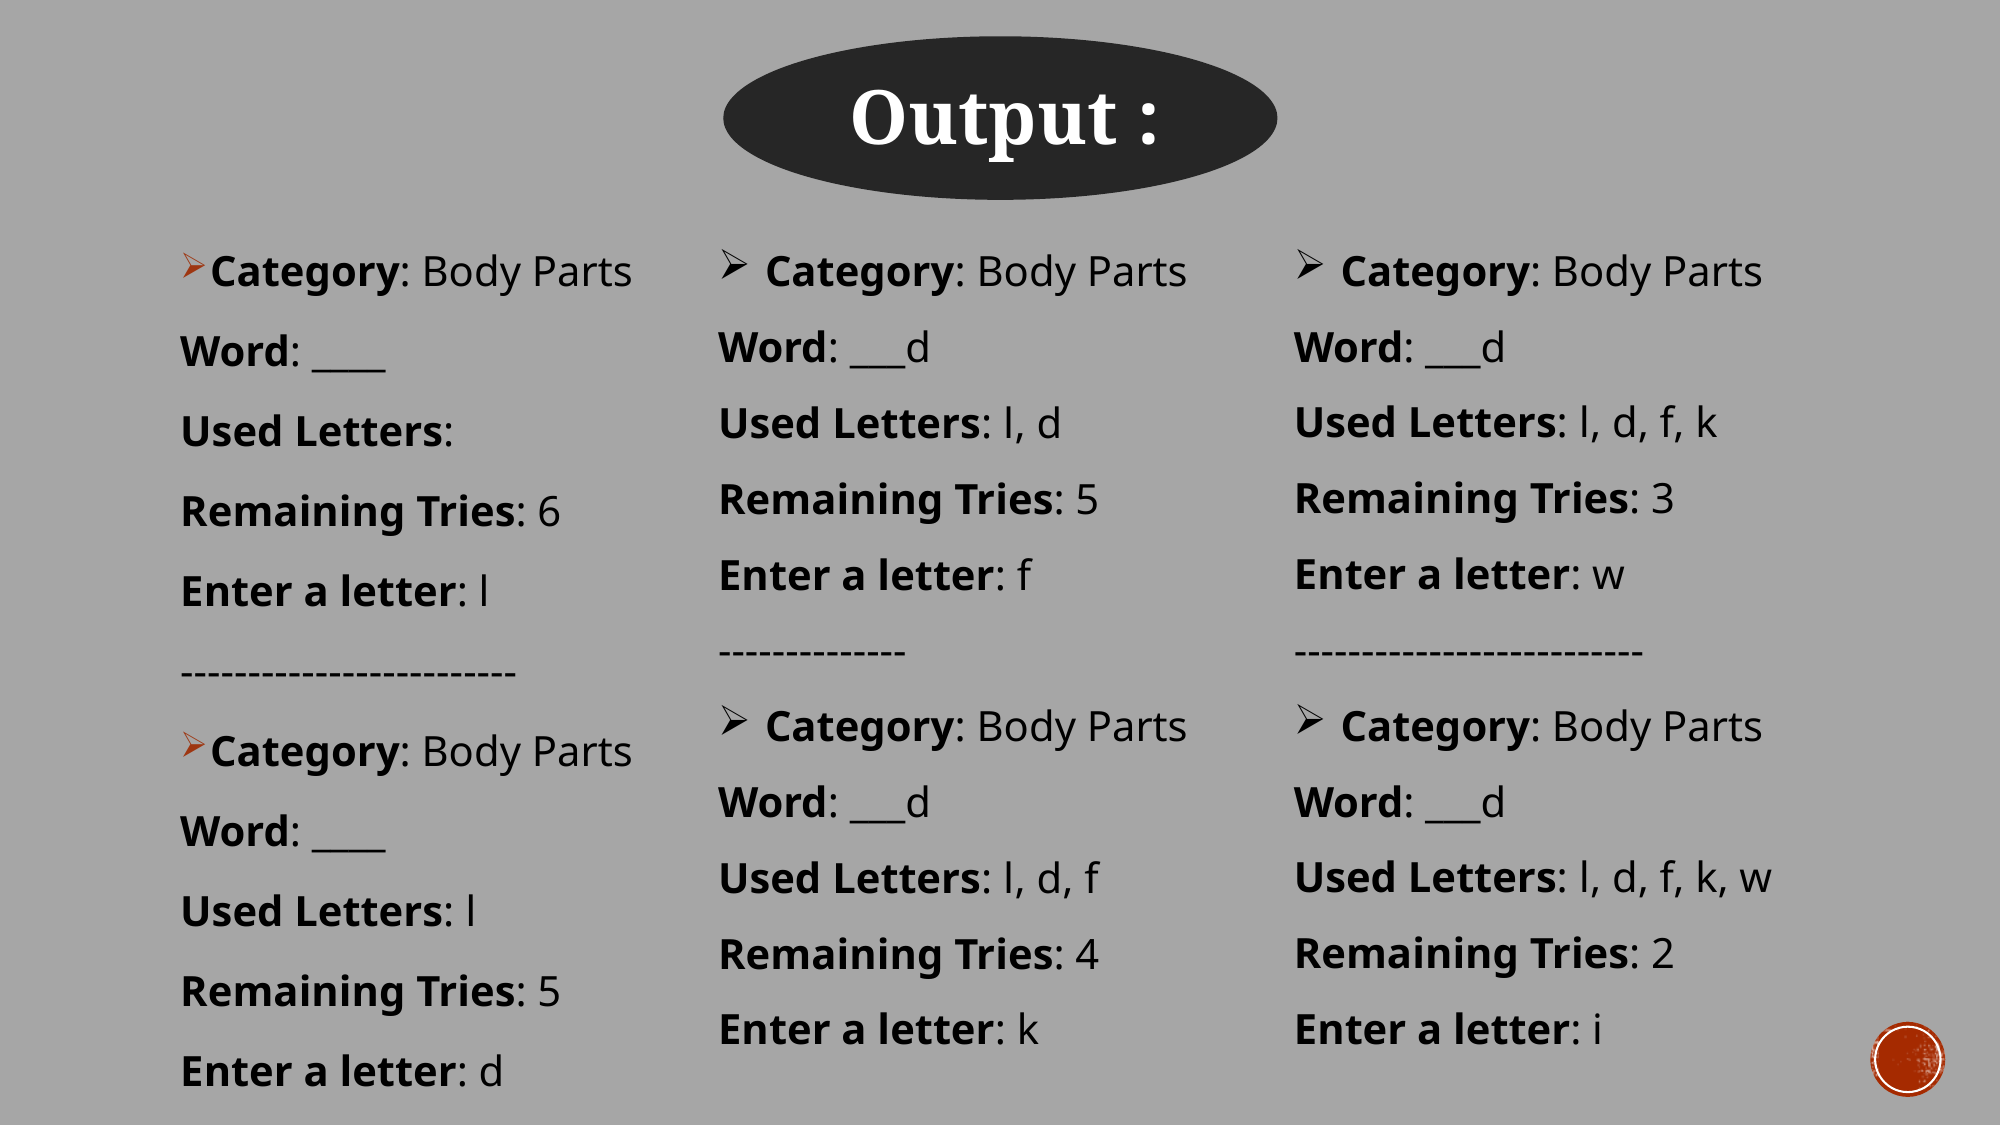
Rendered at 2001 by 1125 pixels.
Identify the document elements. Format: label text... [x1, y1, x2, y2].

text_box Category: Body Parts Word: ___d Used Letters: ا, d Remaining Tries: 5 Enter a letter: f -------------- Category: Body Parts Word: ___d Used Letters: ا, d, f Remaining Tries: 4 Enter a letter: k [703, 232, 1278, 1061]
text_box [722, 35, 1279, 201]
text_box Category: Body Parts Word: ___d Used Letters: ا, d, f, k Remaining Tries: 3 Enter a letter: w -------------------------- Category: Body Parts Word: ___d Used Letters: ا, d, f, k, w Remaining Tries: 2 Enter a letter: i [1278, 232, 1798, 1061]
list Category: Body Parts Word: ____ Used Letters: Remaining Tries: 6 Enter a letter: l ------------------------- Category: Body Parts Word: ____ Used Letters: ا Remaining Tries: 5 Enter a letter: d [165, 232, 762, 1107]
text_box Output : [834, 61, 1183, 167]
